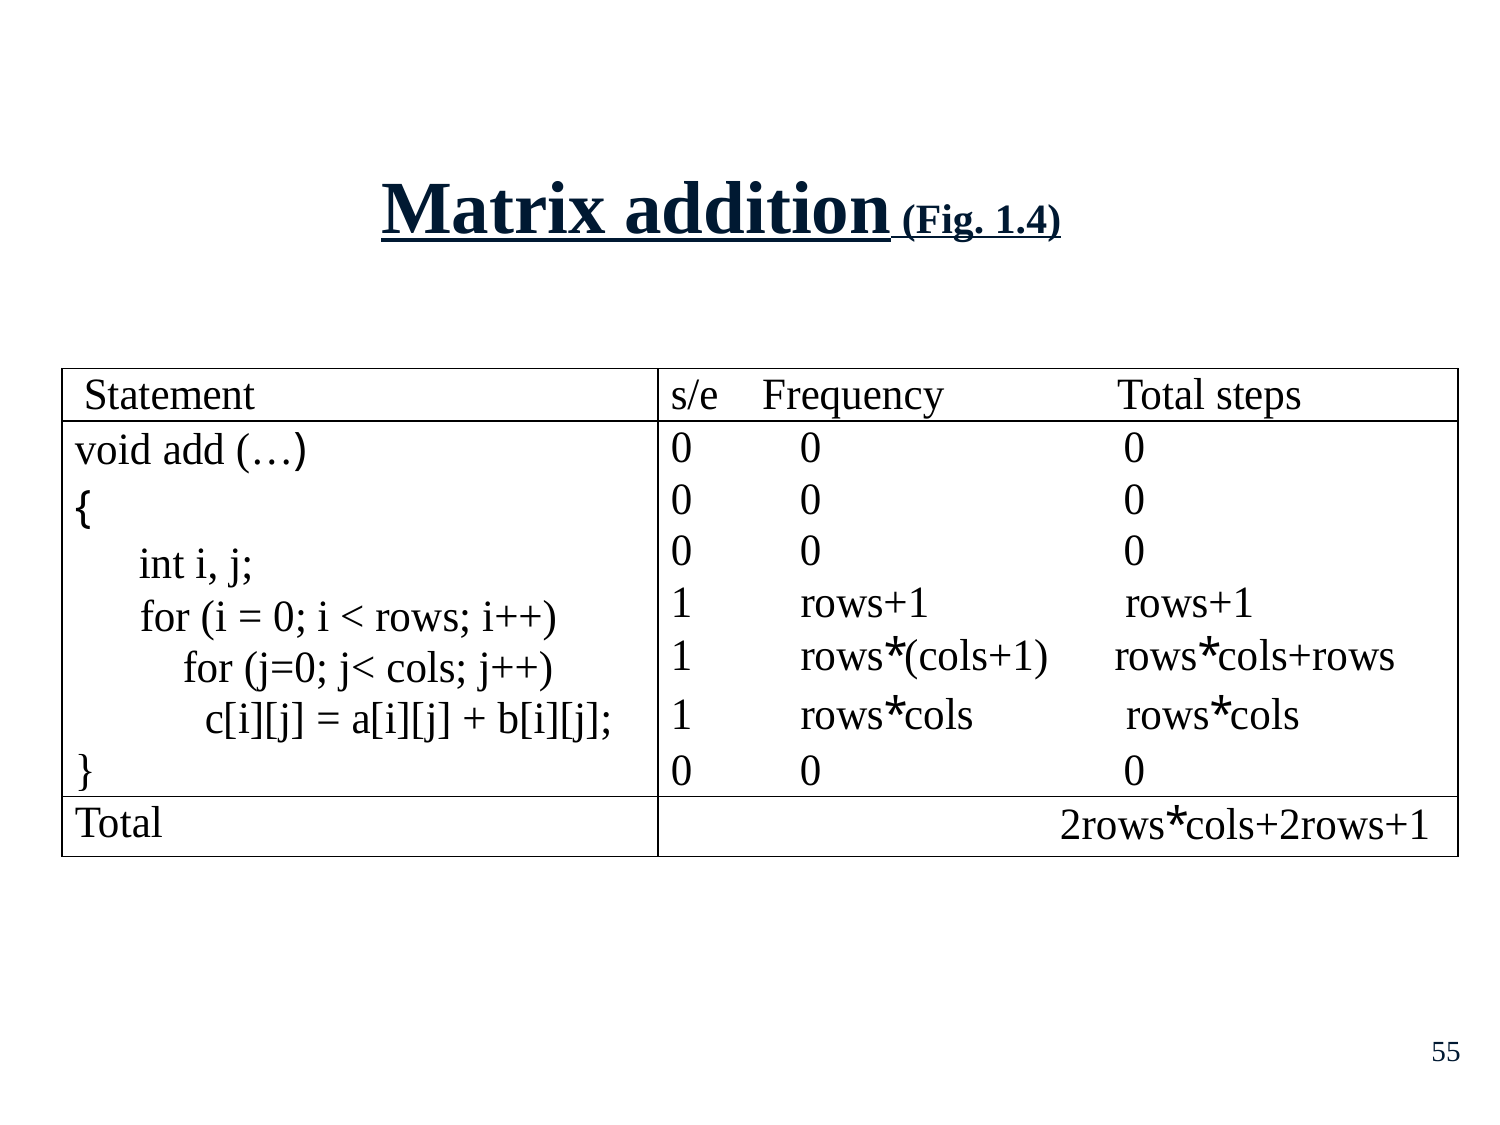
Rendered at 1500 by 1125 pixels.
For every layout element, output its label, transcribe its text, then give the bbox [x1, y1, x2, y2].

slide_number 55 [1163, 1024, 1477, 1101]
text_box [47, 367, 1477, 948]
title Matrix addition (Fig. 1.4) [83, 142, 1360, 257]
